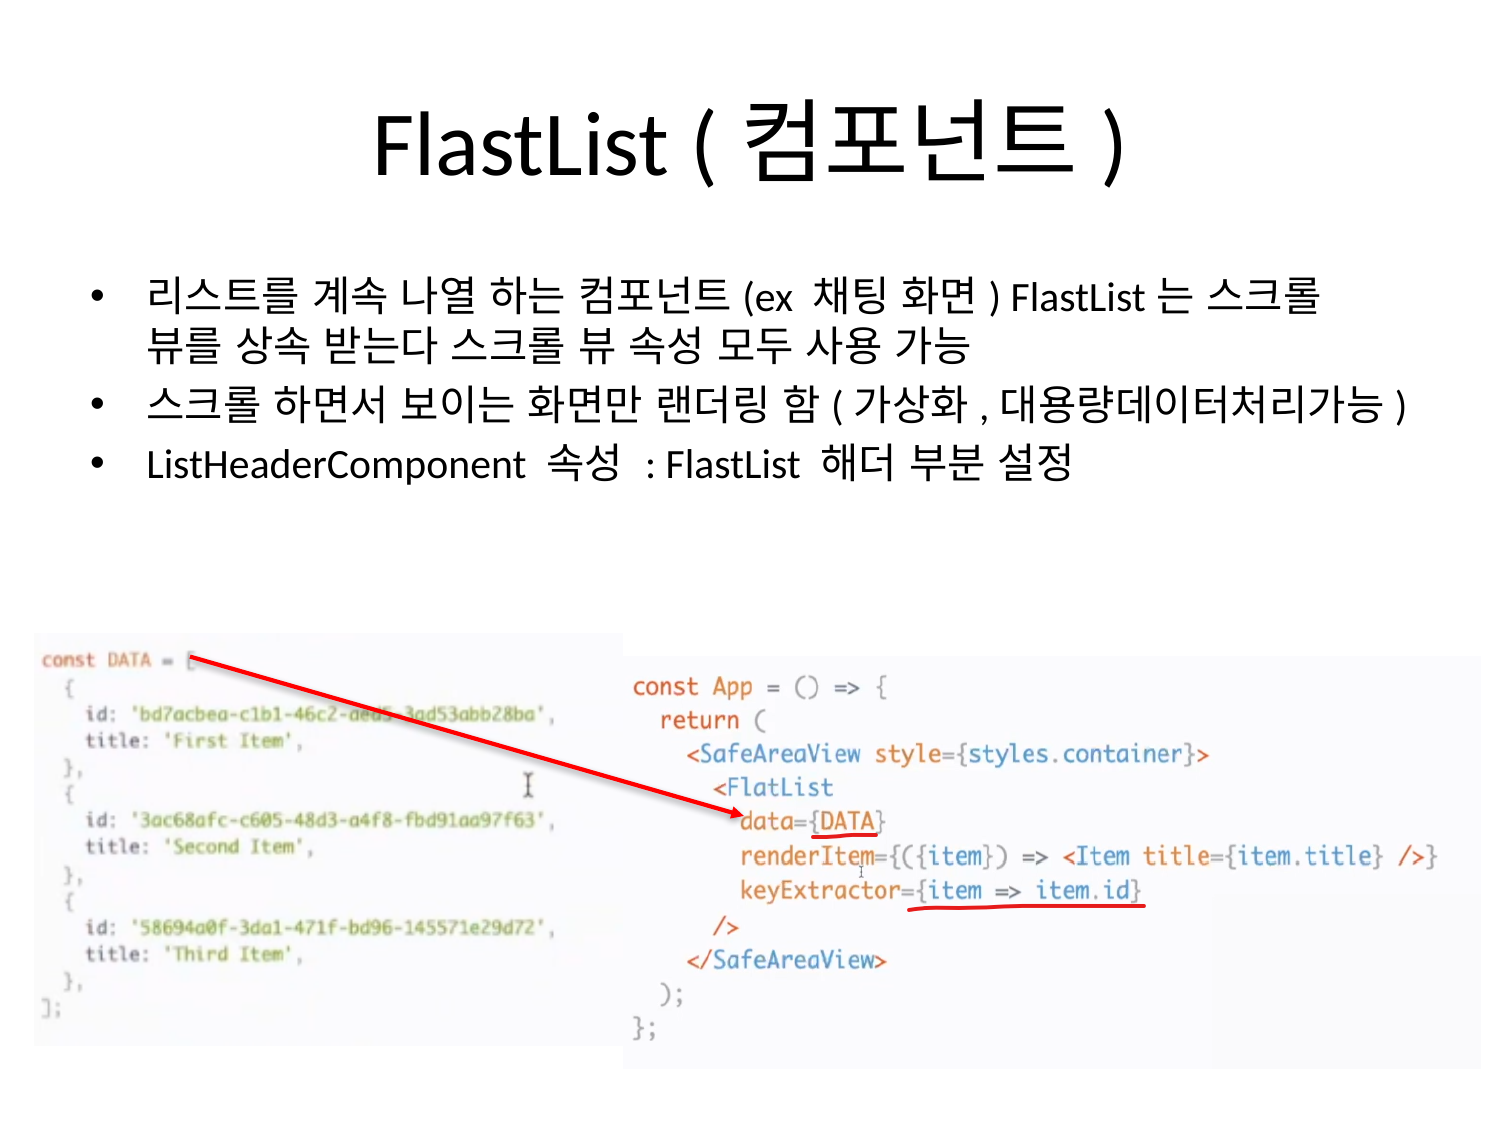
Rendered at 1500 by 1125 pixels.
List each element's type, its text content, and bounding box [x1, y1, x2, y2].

list 리스트를 계속 나열 하는 컴포넌트(ex 채팅 화면) FlastList는 스크롤 뷰를 상속 받는다 스크롤 뷰 속성 모두 사용 가능 스크롤 하면서 보이는 화면만 랜더링 함(가상화,대용량데이터처리가능) ListHeaderComponent 속성 : FlastList 해더 부분 설정 [75, 262, 1425, 655]
picture [34, 633, 1482, 1069]
title FlastList (컴포넌트) [75, 45, 1425, 233]
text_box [189, 656, 745, 817]
